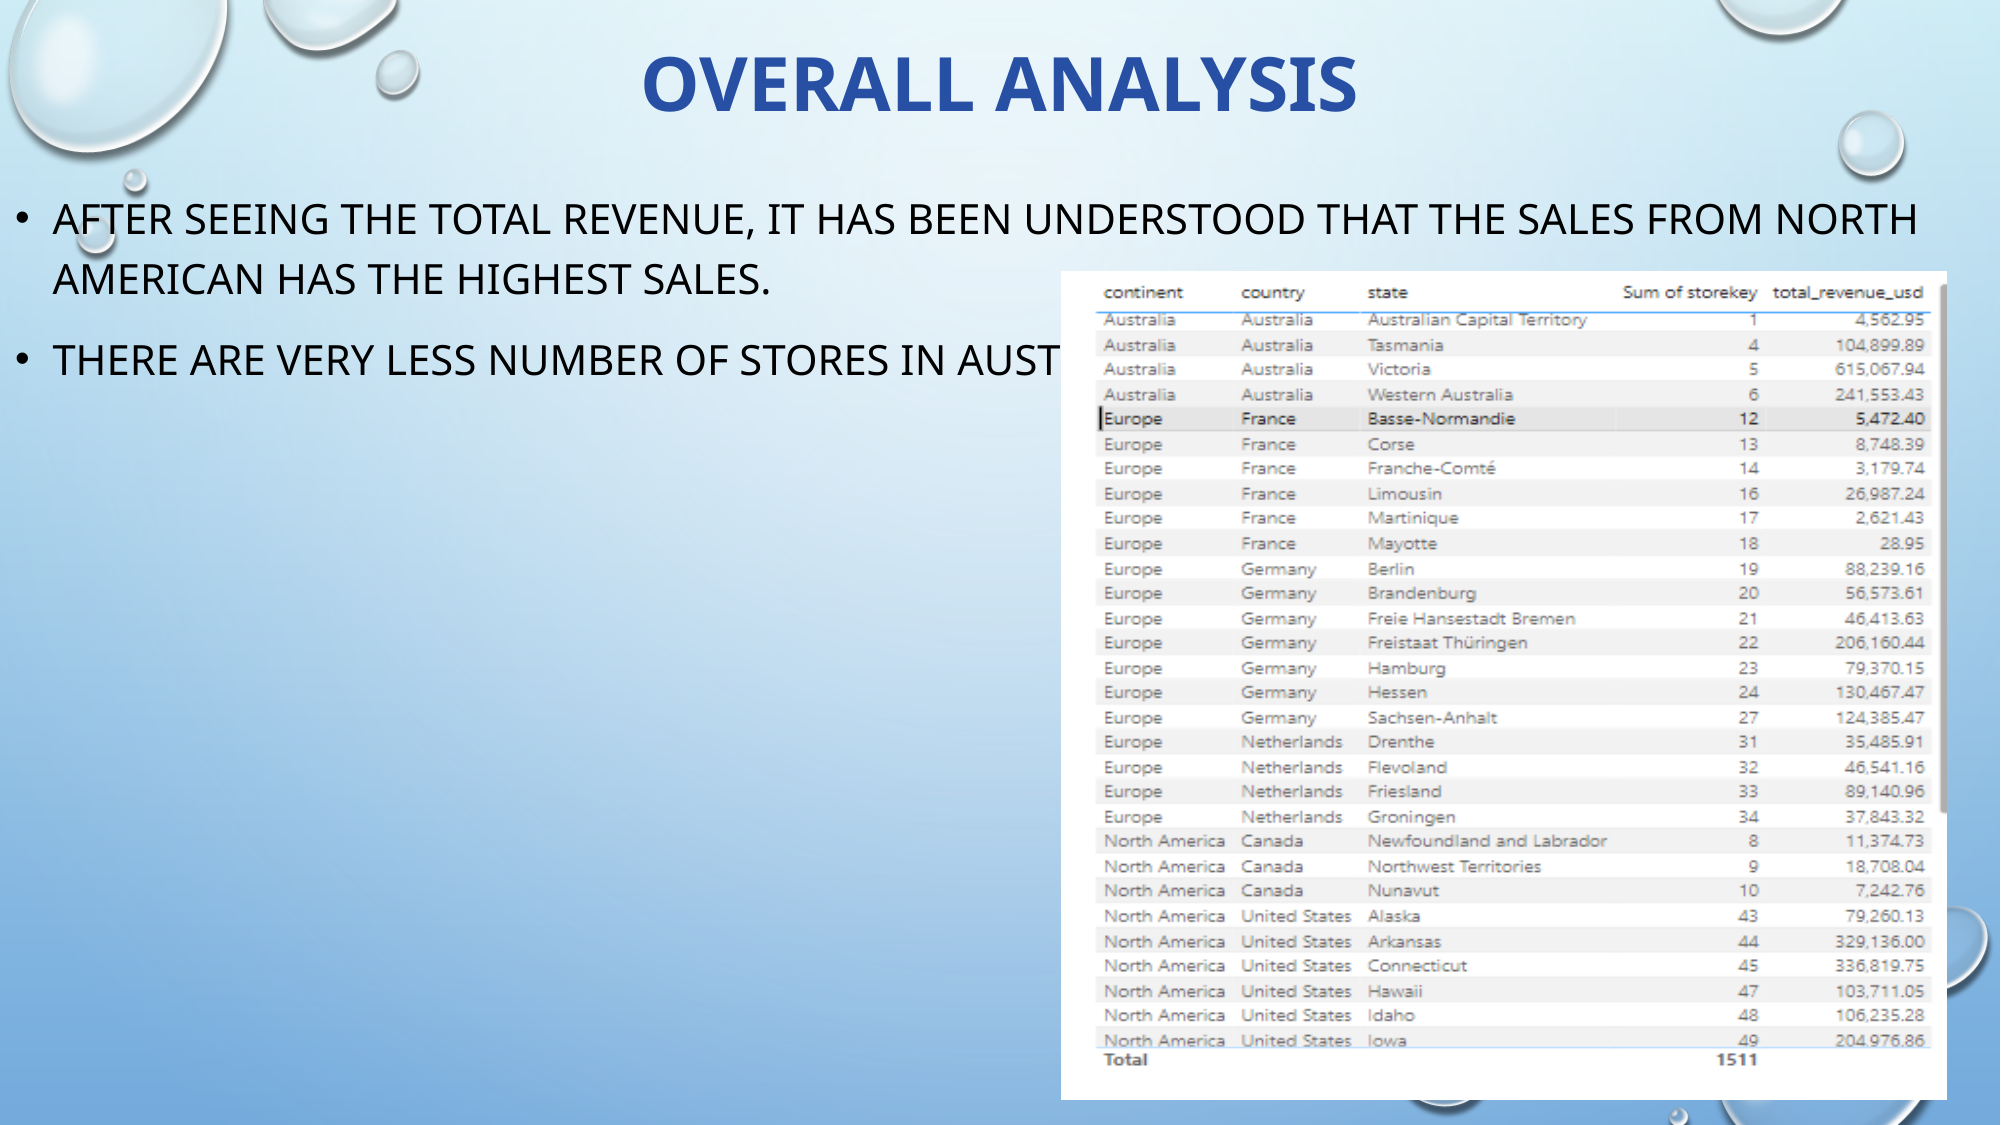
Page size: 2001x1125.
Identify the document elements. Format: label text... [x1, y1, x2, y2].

list After seeing the total revenue, it has been understood that the sales from north American has the highest sales. There are very less number of stores in Australia [0, 174, 2000, 1125]
picture [1061, 270, 1947, 1101]
title Overall analysis [0, 0, 2000, 174]
